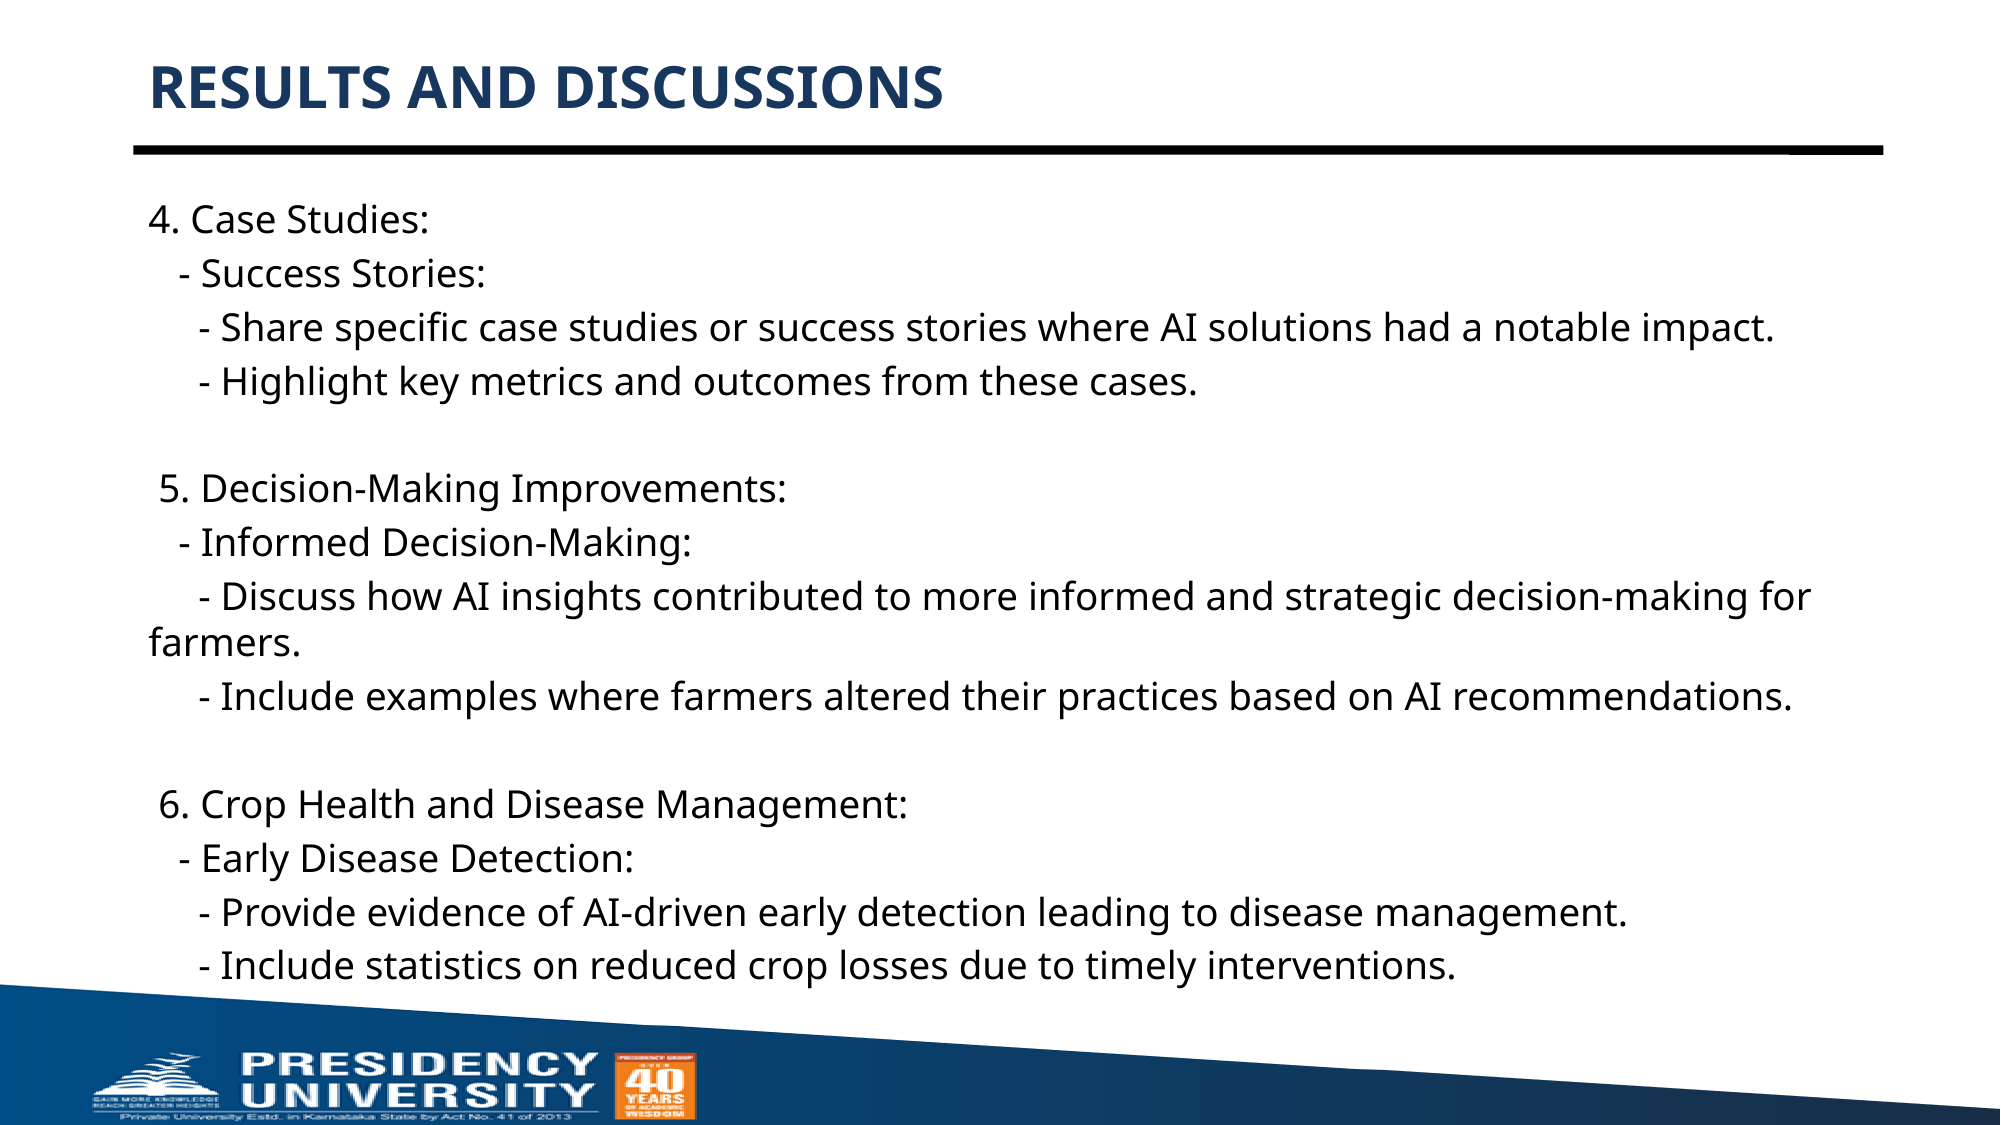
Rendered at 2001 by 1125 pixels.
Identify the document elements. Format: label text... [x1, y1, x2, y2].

title RESULTS AND DISCUSSIONS [133, 45, 1884, 125]
list 4. Case Studies: - Success Stories: - Share specific case studies or success stories where AI solutions had a notable impact. - Highlight key metrics and outcomes from these cases. 5. Decision-Making Improvements: - Informed Decision-Making: - Discuss how AI insights contributed to more informed and strategic decision-making for farmers. - Include examples where farmers altered their practices based on AI recommendations. 6. Crop Health and Disease Management: - Early Disease Detection: - Provide evidence of AI-driven early detection leading to disease management. - Include statistics on reduced crop losses due to timely interventions. [133, 187, 1884, 1000]
picture [0, 982, 2000, 1125]
